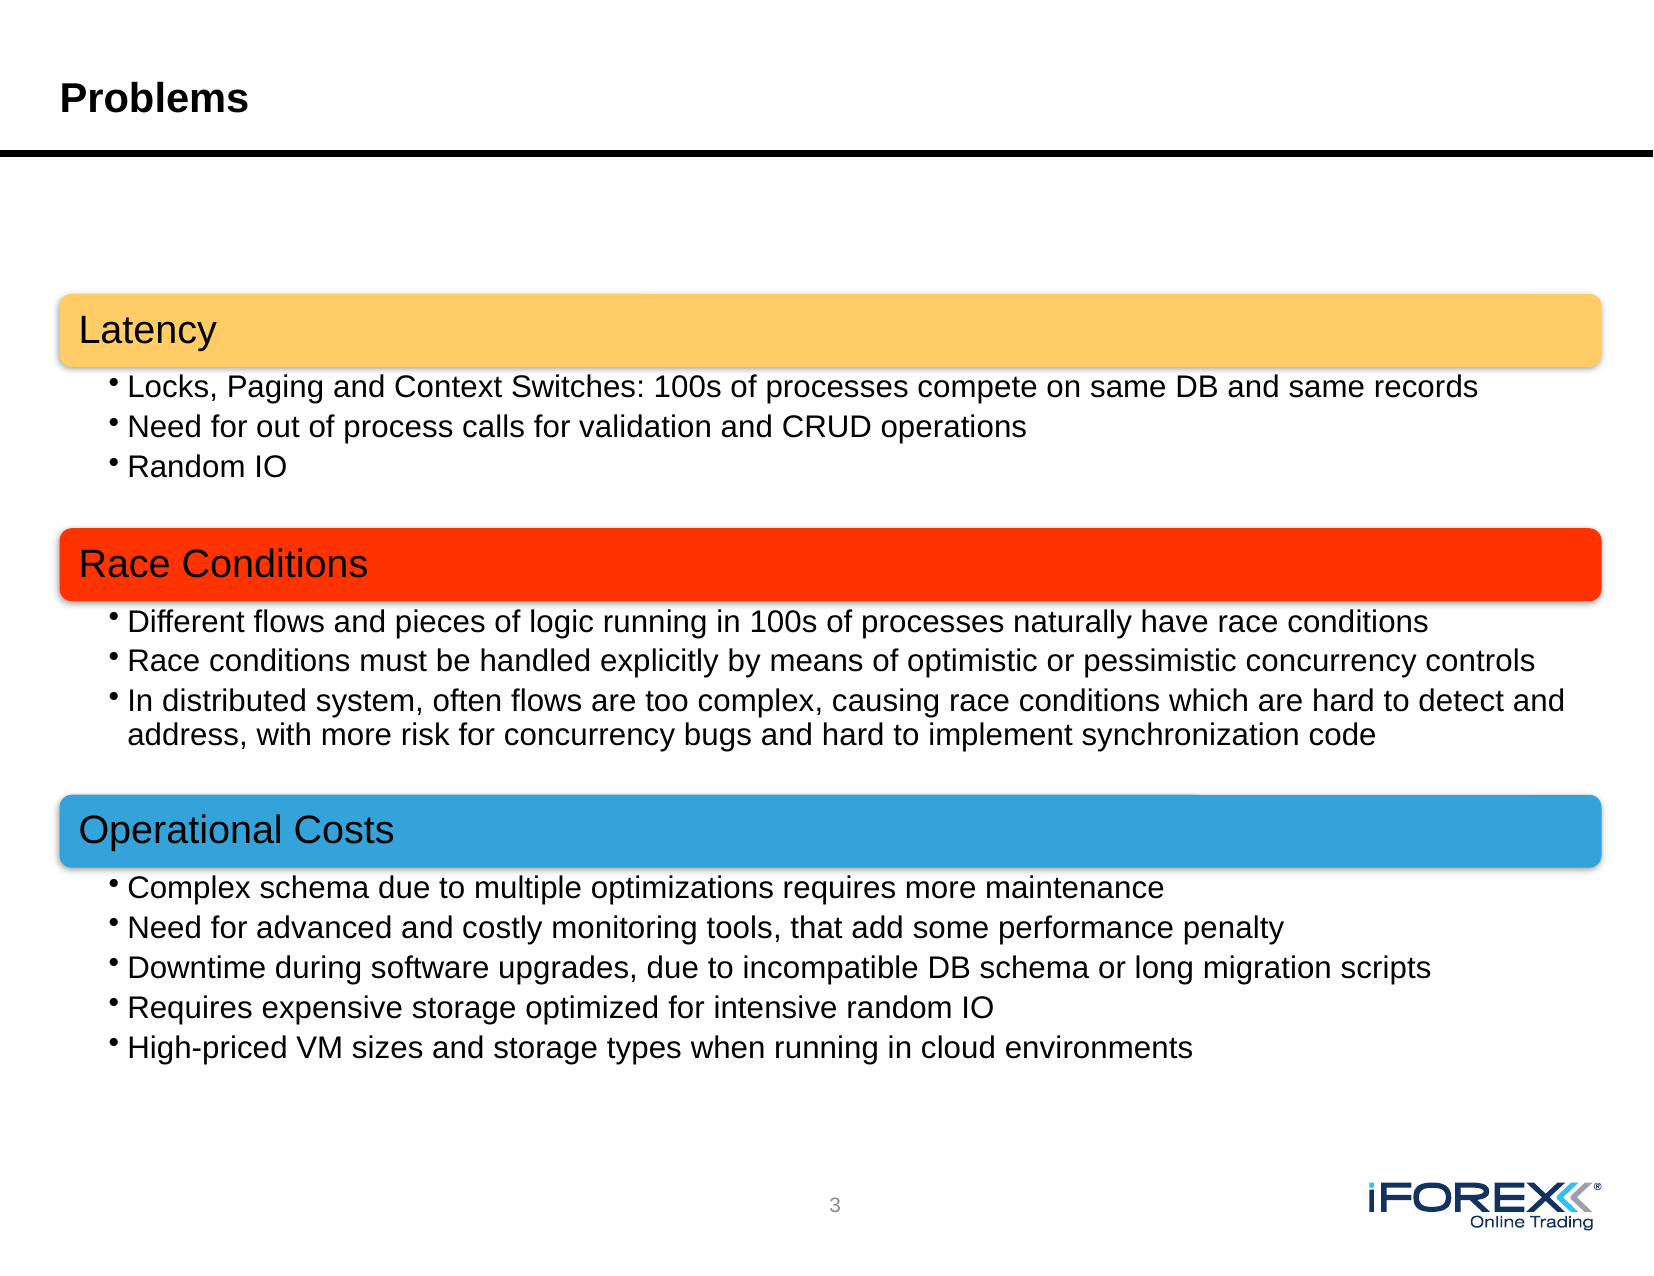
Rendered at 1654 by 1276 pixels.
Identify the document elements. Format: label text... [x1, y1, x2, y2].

title Problems [59, 70, 1602, 203]
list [59, 259, 1602, 1103]
